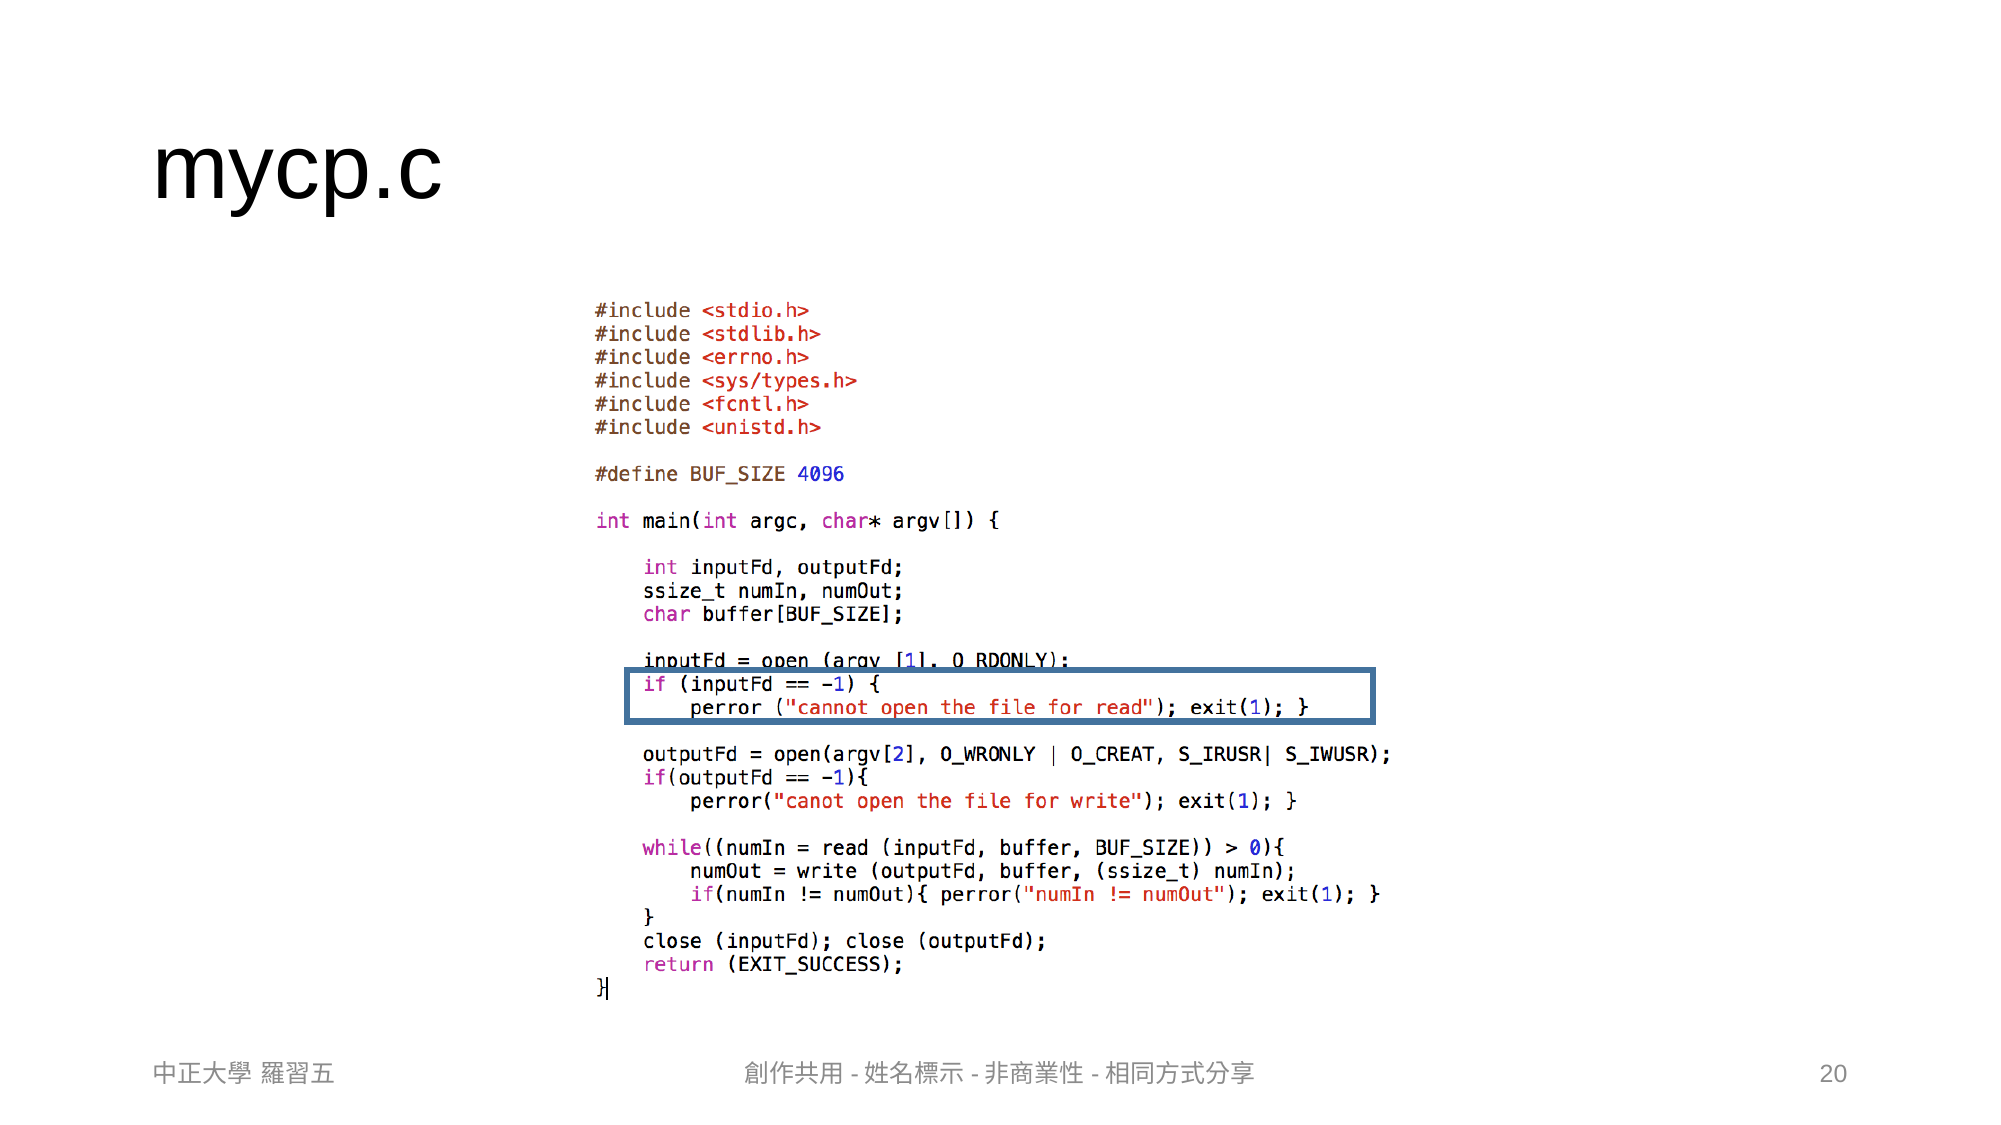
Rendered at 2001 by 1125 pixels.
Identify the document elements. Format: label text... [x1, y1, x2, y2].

slide_number 中正大學 羅習五 [137, 1042, 588, 1103]
footer 創作共用-姓名標示-非商業性-相同方式分享 [662, 1042, 1338, 1103]
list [593, 299, 1407, 1014]
title mycp.c [137, 59, 1863, 278]
slide_number 20 [1412, 1042, 1863, 1103]
